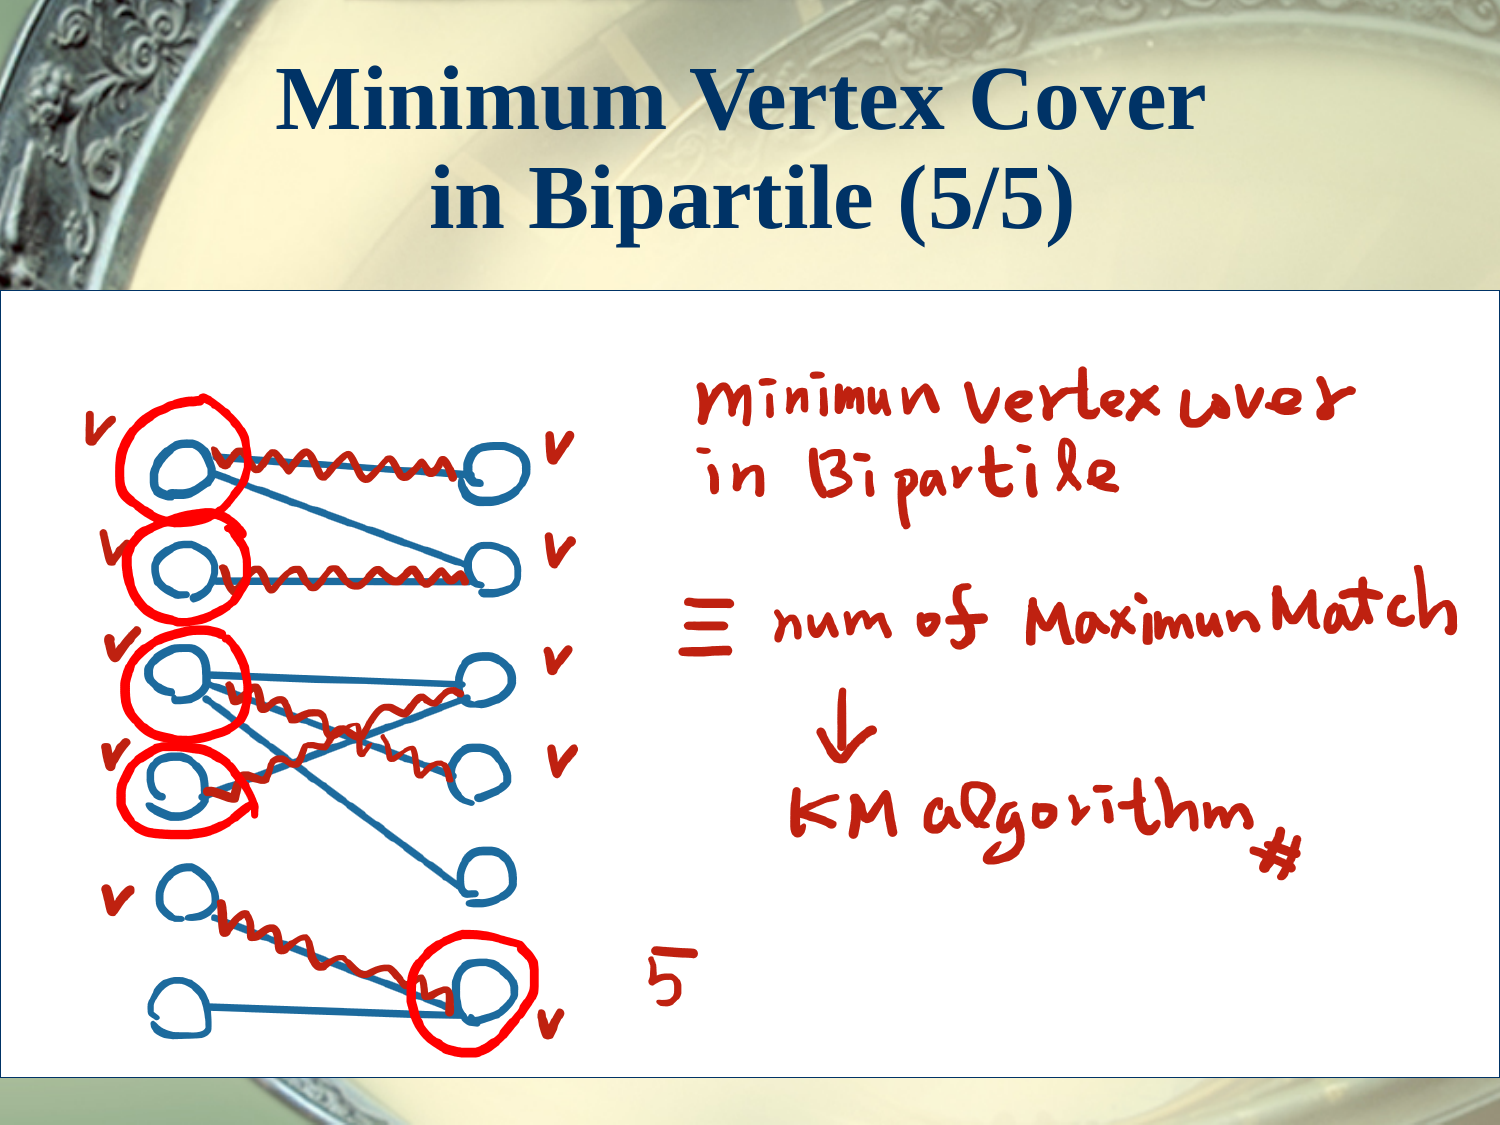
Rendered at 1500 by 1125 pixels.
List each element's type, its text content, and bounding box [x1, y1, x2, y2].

title Minimum Vertex Cover in Bipartile (5/5) [153, 42, 1353, 181]
picture [0, 0, 1500, 1125]
